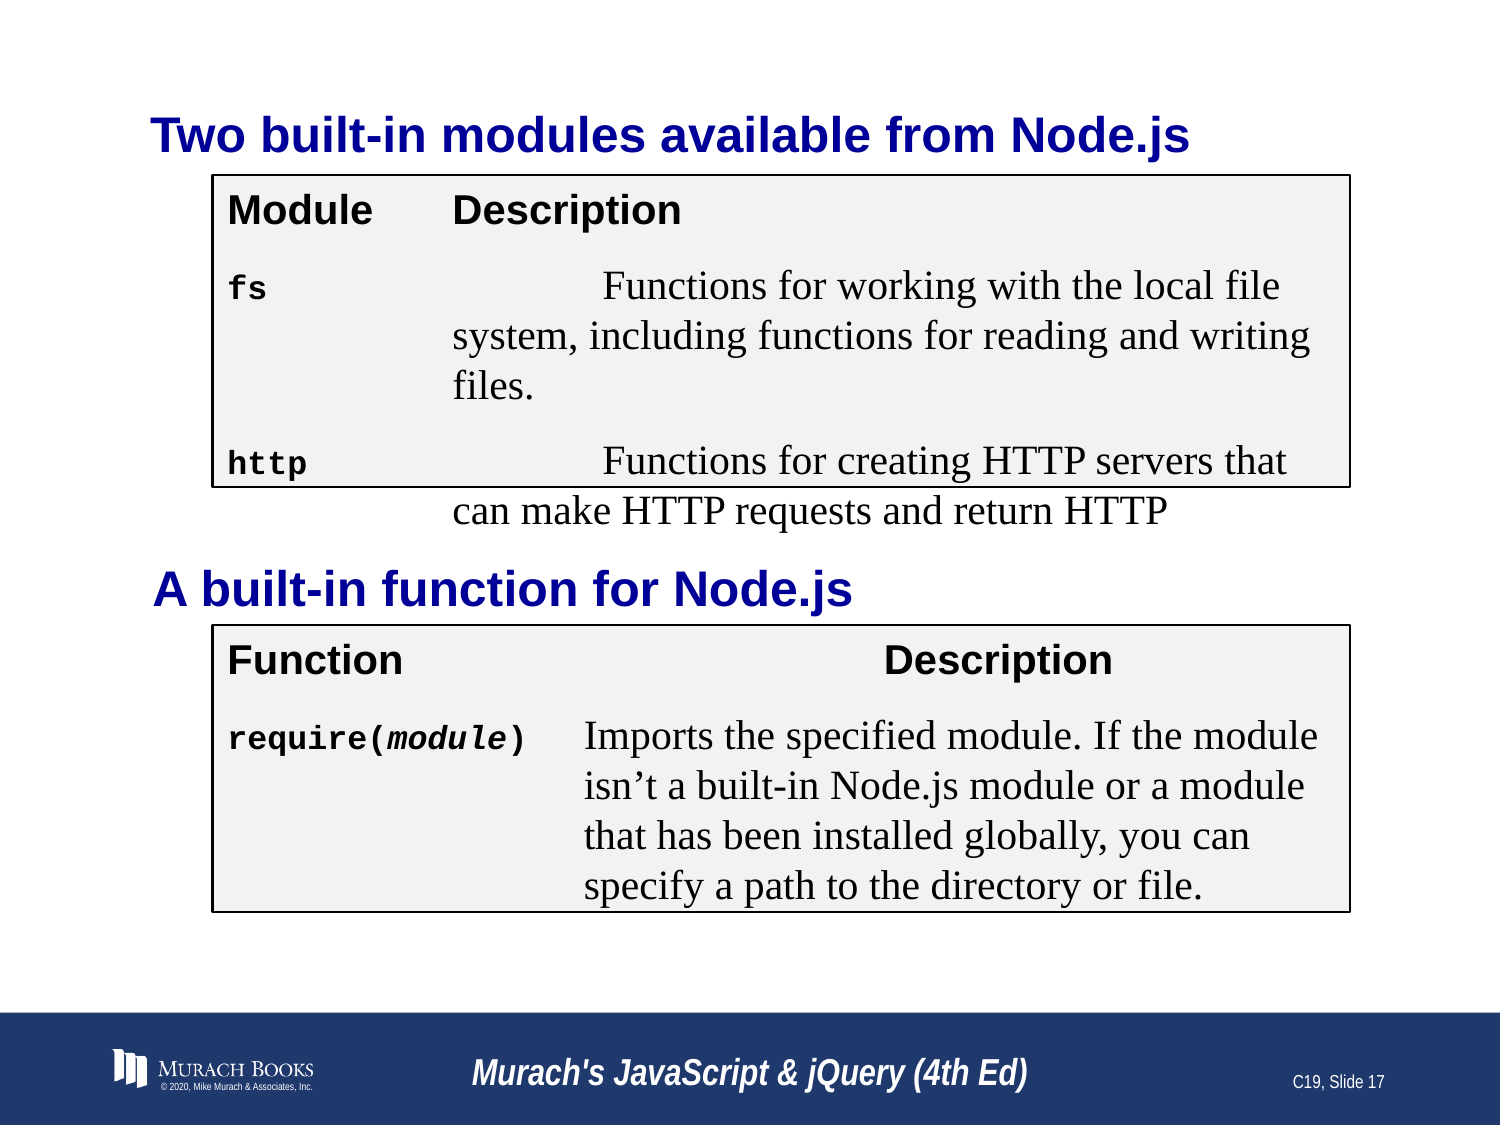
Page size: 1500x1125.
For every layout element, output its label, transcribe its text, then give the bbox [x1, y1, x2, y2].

list Function Description require(module) Imports the specified module. If the module isn’t a built-in Node.js module or a module that has been installed globally, you can specify a path to the directory or file. [210, 622, 1353, 915]
list A built-in function for Node.js [137, 549, 1350, 795]
list Module Description fs Functions for working with the local file system, including functions for reading and writing files. http Functions for creating HTTP servers that can make HTTP requests and return HTTP responses. [210, 172, 1353, 489]
footer © 2020, Mike Murach & Associates, Inc. [12, 1025, 463, 1100]
slide_number Murach's JavaScript & jQuery (4th Ed) [463, 1025, 1050, 1100]
title Two built-in modules available from Node.js [150, 102, 1350, 164]
slide_number C19, Slide 17 [1087, 1025, 1400, 1100]
